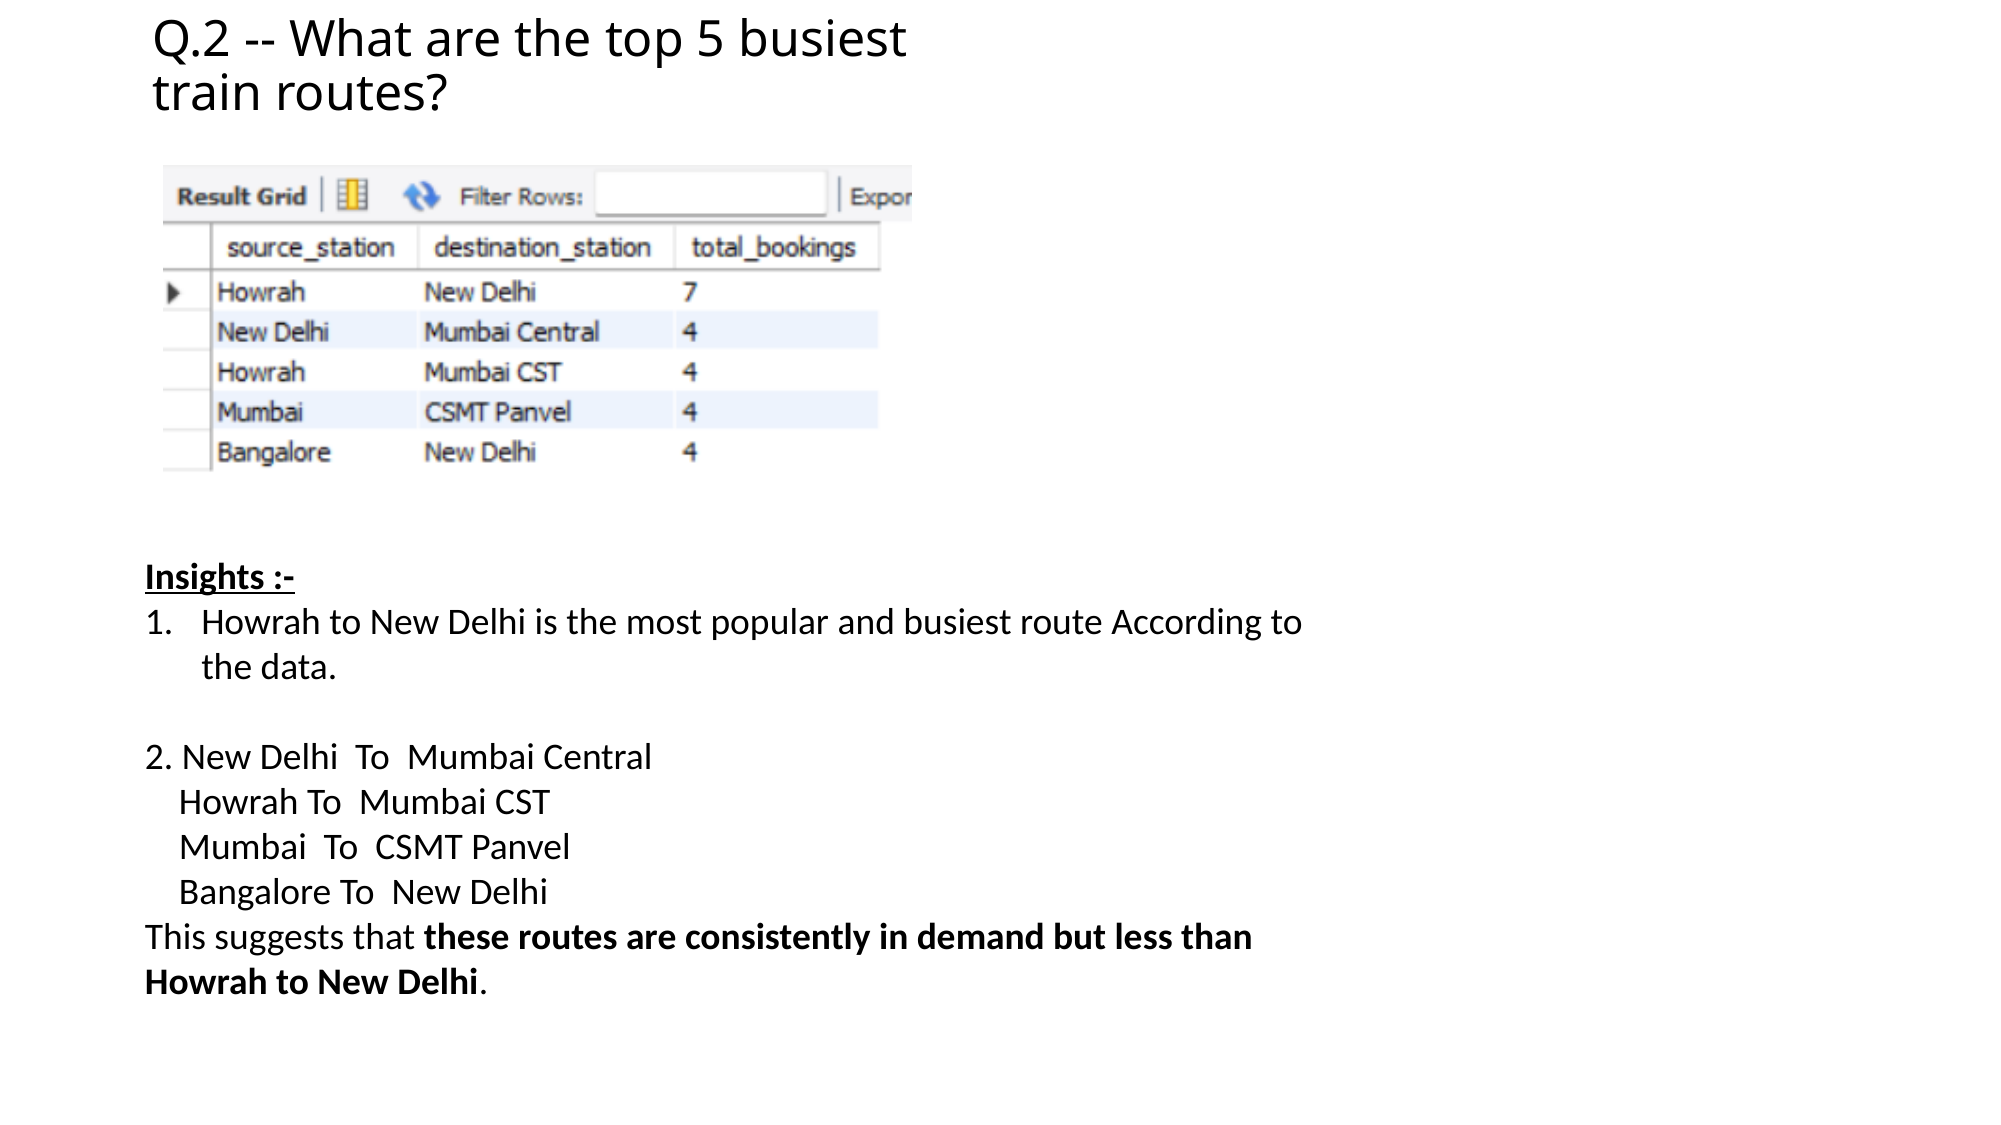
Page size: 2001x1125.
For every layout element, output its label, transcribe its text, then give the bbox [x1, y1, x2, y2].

text_box Insights :- Howrah to New Delhi is the most popular and busiest route According to the data. 2. New Delhi To Mumbai Central Howrah To Mumbai CST Mumbai To CSMT Panvel Bangalore To New Delhi This suggests that these routes are consistently in demand but less than Howrah to New Delhi. [130, 544, 1364, 1010]
title Q.2 -- What are the top 5 busiest train routes? [137, 0, 1000, 134]
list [163, 165, 912, 489]
